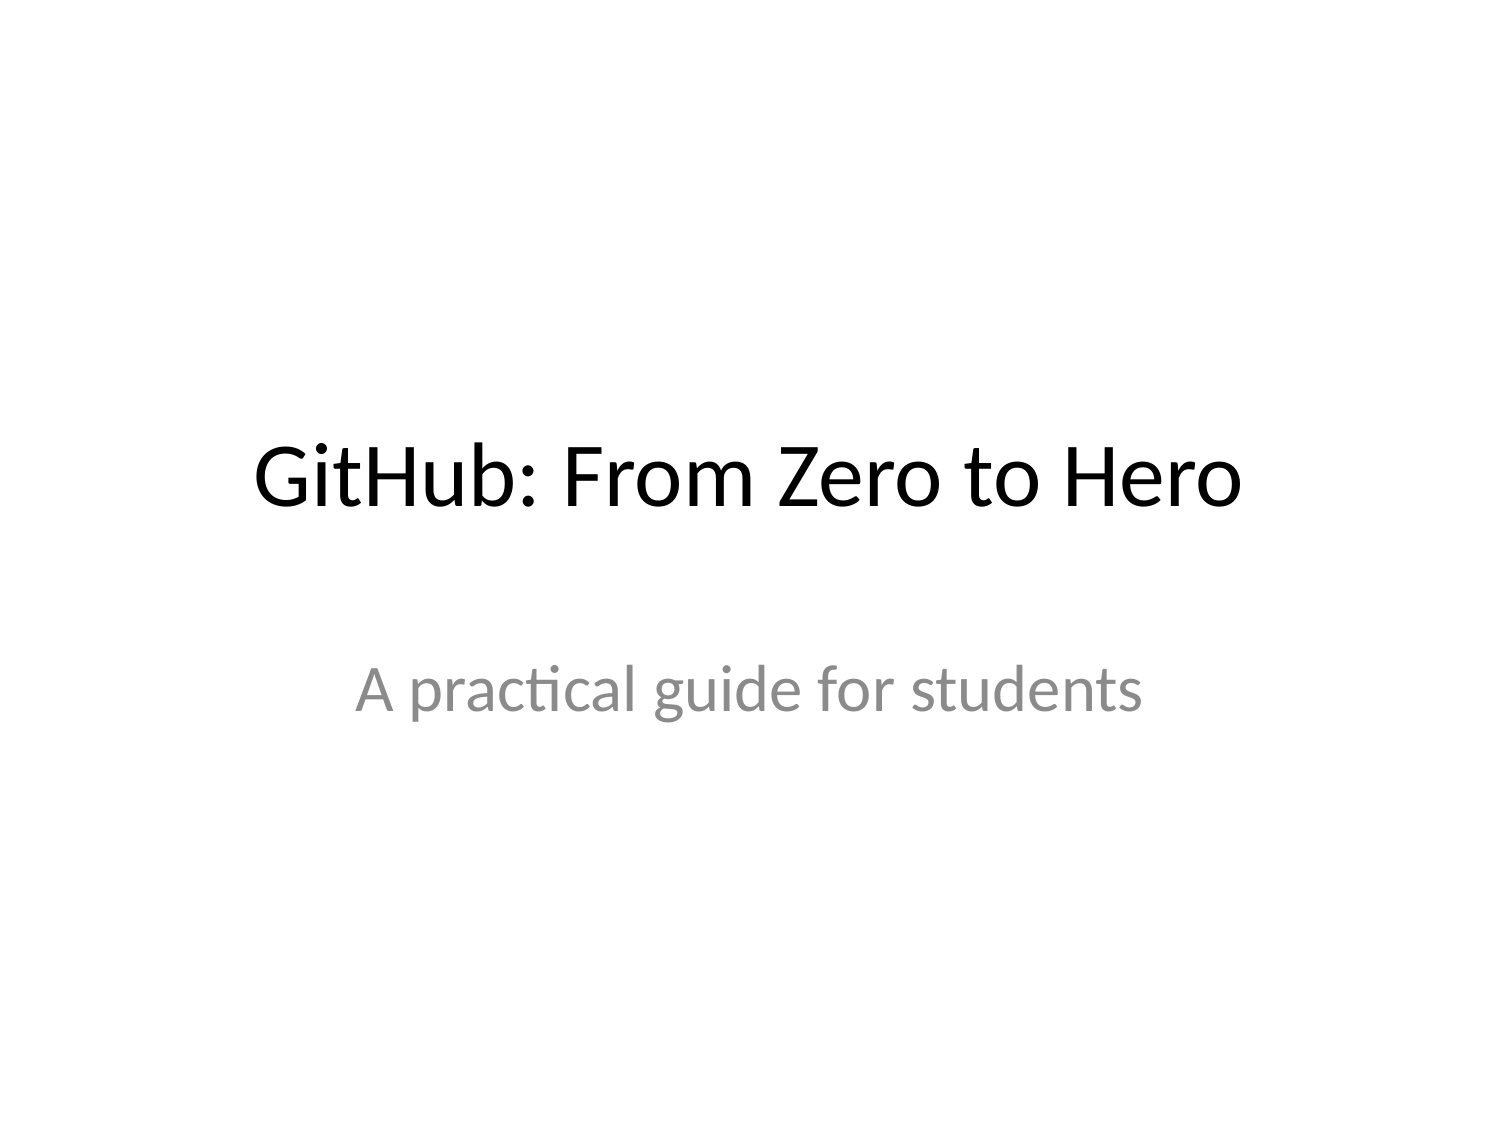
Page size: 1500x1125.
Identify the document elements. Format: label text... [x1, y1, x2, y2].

title GitHub: From Zero to Hero [112, 349, 1388, 591]
subtitle A practical guide for students [225, 637, 1275, 925]
